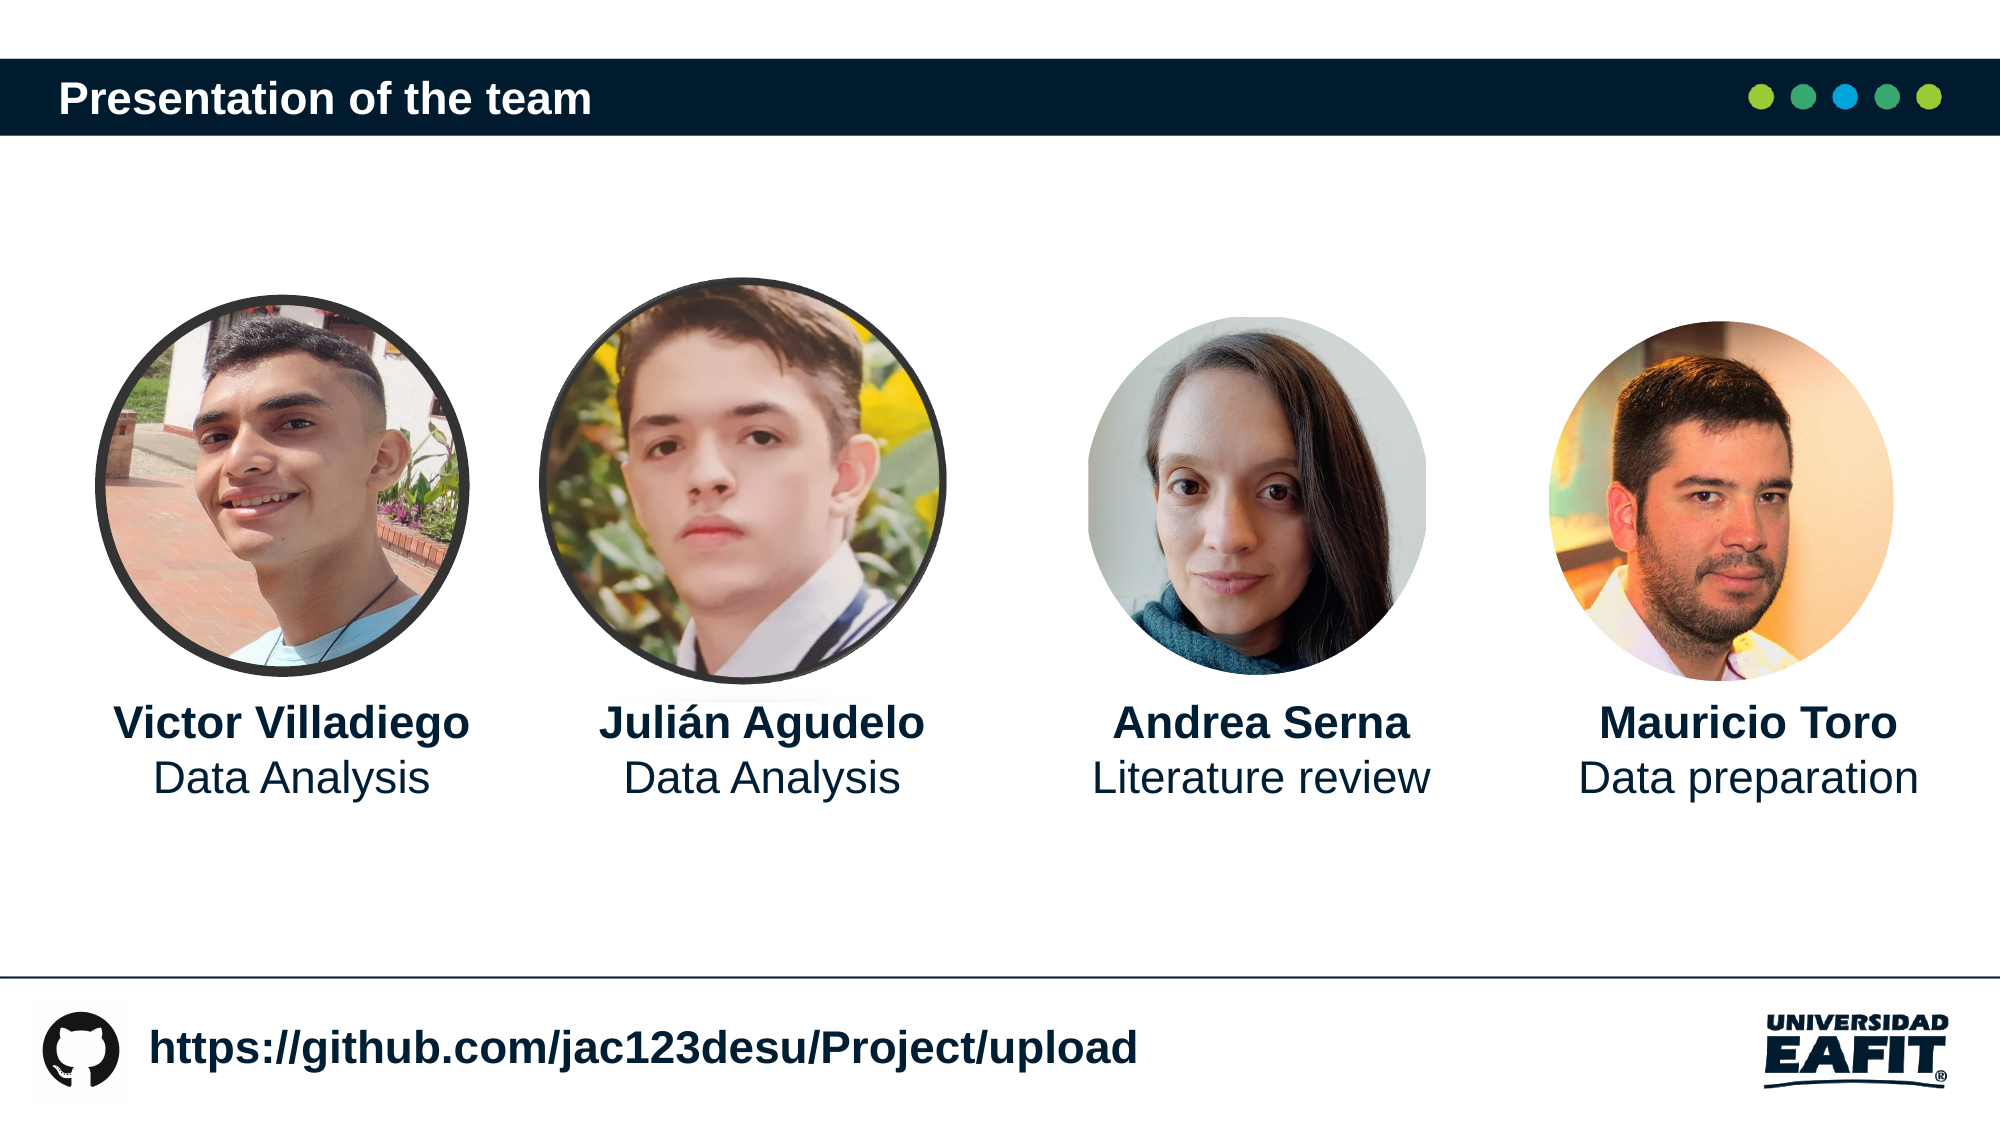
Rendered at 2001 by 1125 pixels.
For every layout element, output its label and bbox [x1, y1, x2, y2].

text_box [1484, 269, 1951, 721]
text_box [979, 267, 1535, 704]
picture [0, 0, 2000, 1125]
